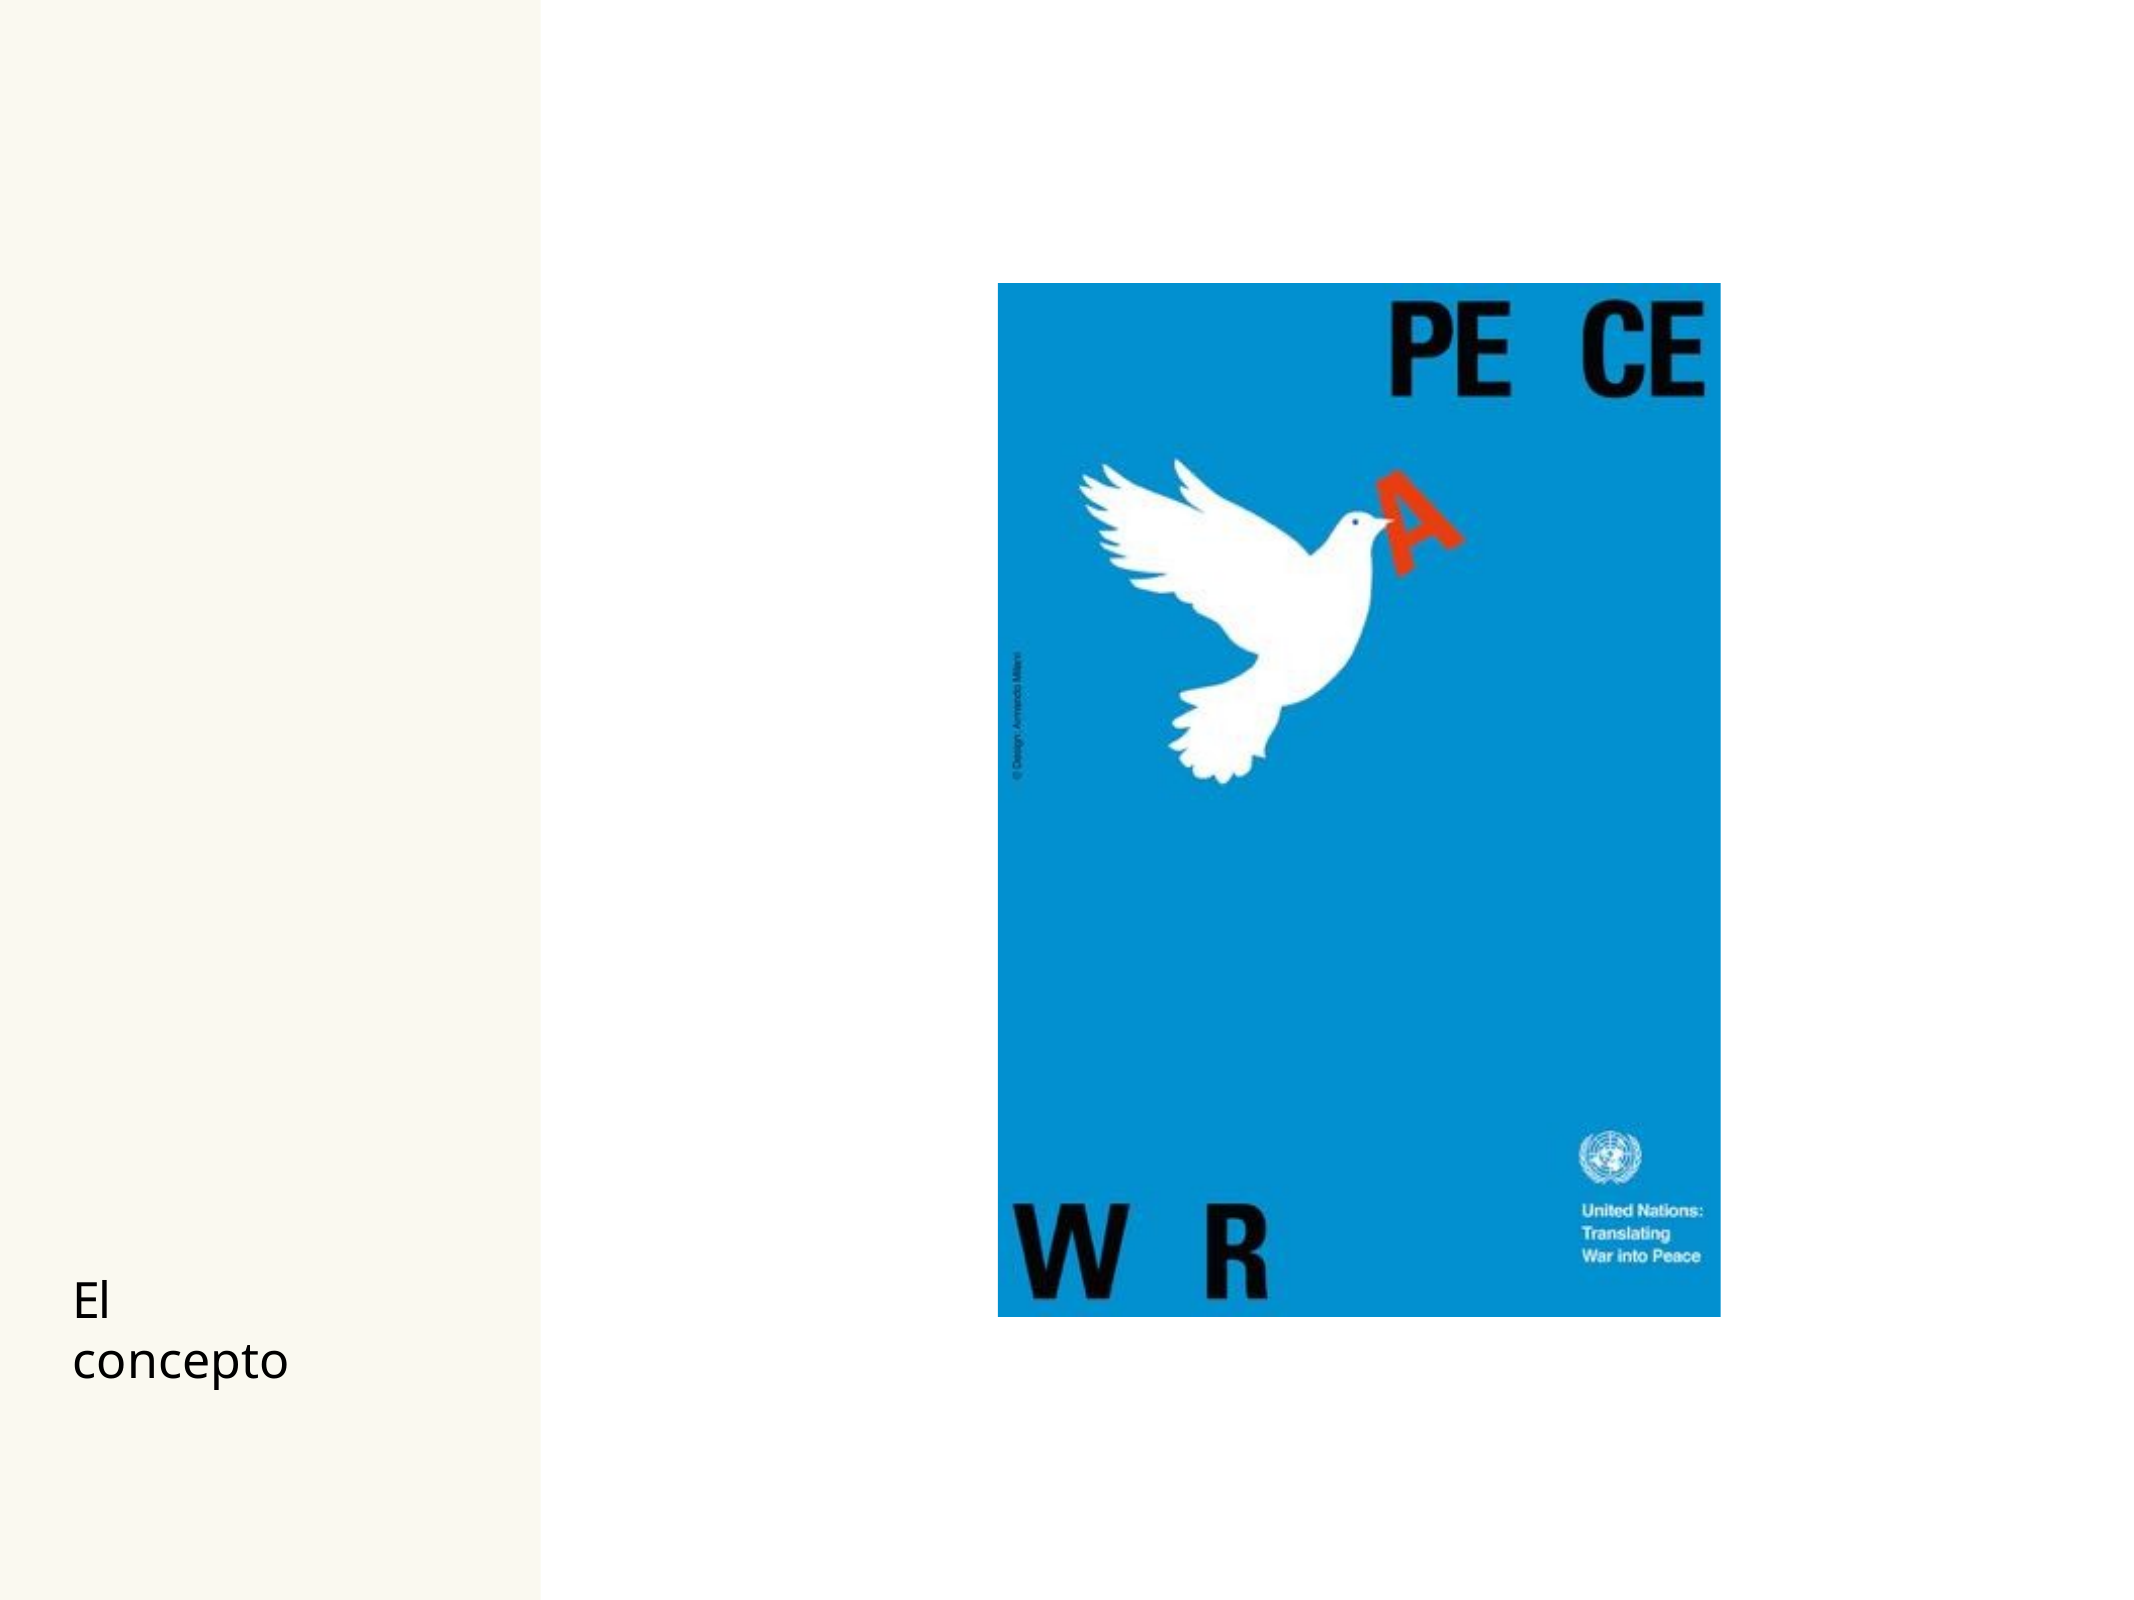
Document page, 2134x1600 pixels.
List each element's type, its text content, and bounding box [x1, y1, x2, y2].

text_box [997, 283, 1721, 1317]
text_box El concepto [70, 1268, 330, 1389]
